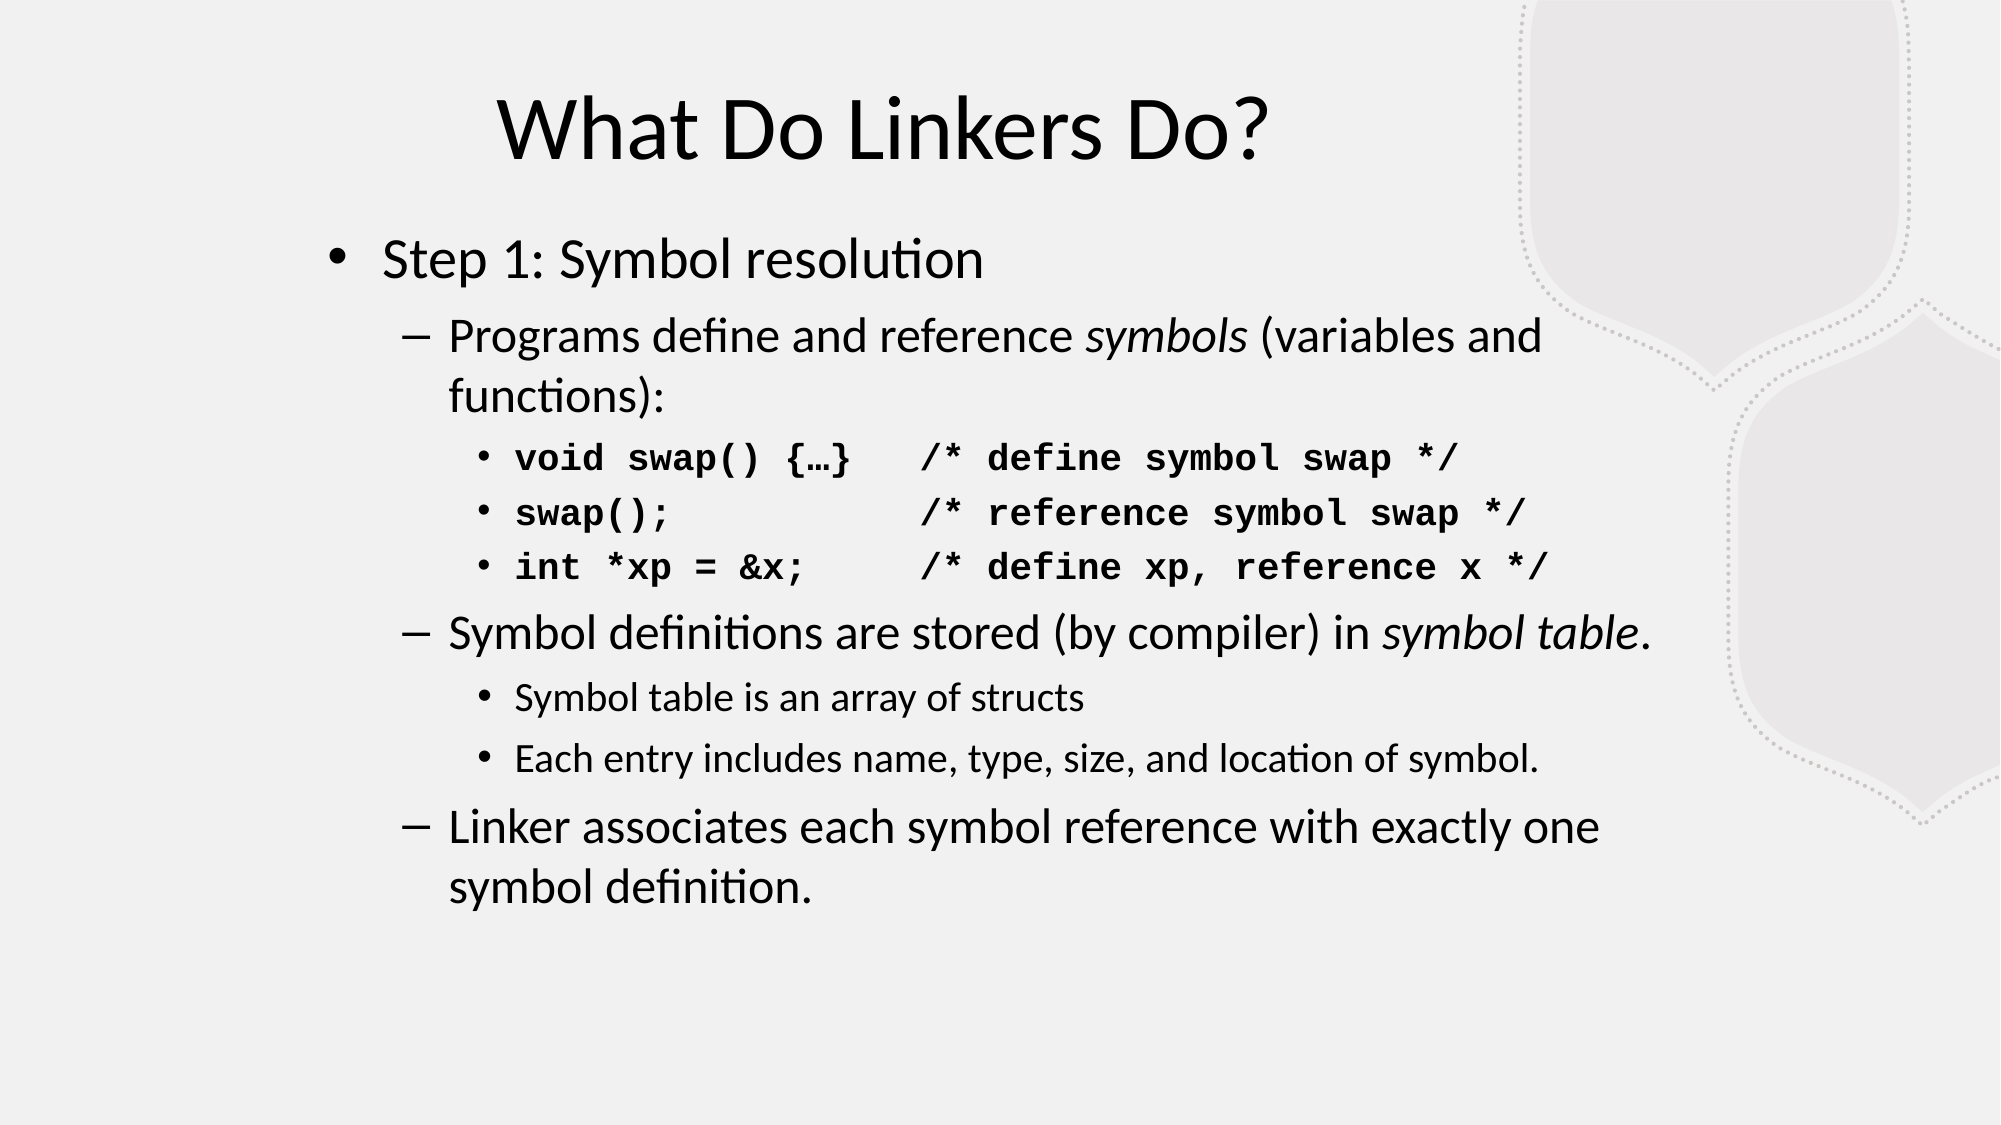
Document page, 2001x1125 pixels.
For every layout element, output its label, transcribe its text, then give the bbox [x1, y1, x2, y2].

text_box What Do Linkers Do? [312, 59, 1459, 188]
text_box Step 1: Symbol resolution Programs define and reference symbols (variables and functions): void swap() {…} /* define symbol swap */ swap(); /* reference symbol swap */ int *xp = &x; /* define xp, reference x */ Symbol definitions are stored (by compiler) in symbol table. Symbol table is an array of structs Each entry includes name, type, size, and location of symbol. Linker associates each symbol reference with exactly one symbol definition. [312, 212, 1728, 1103]
